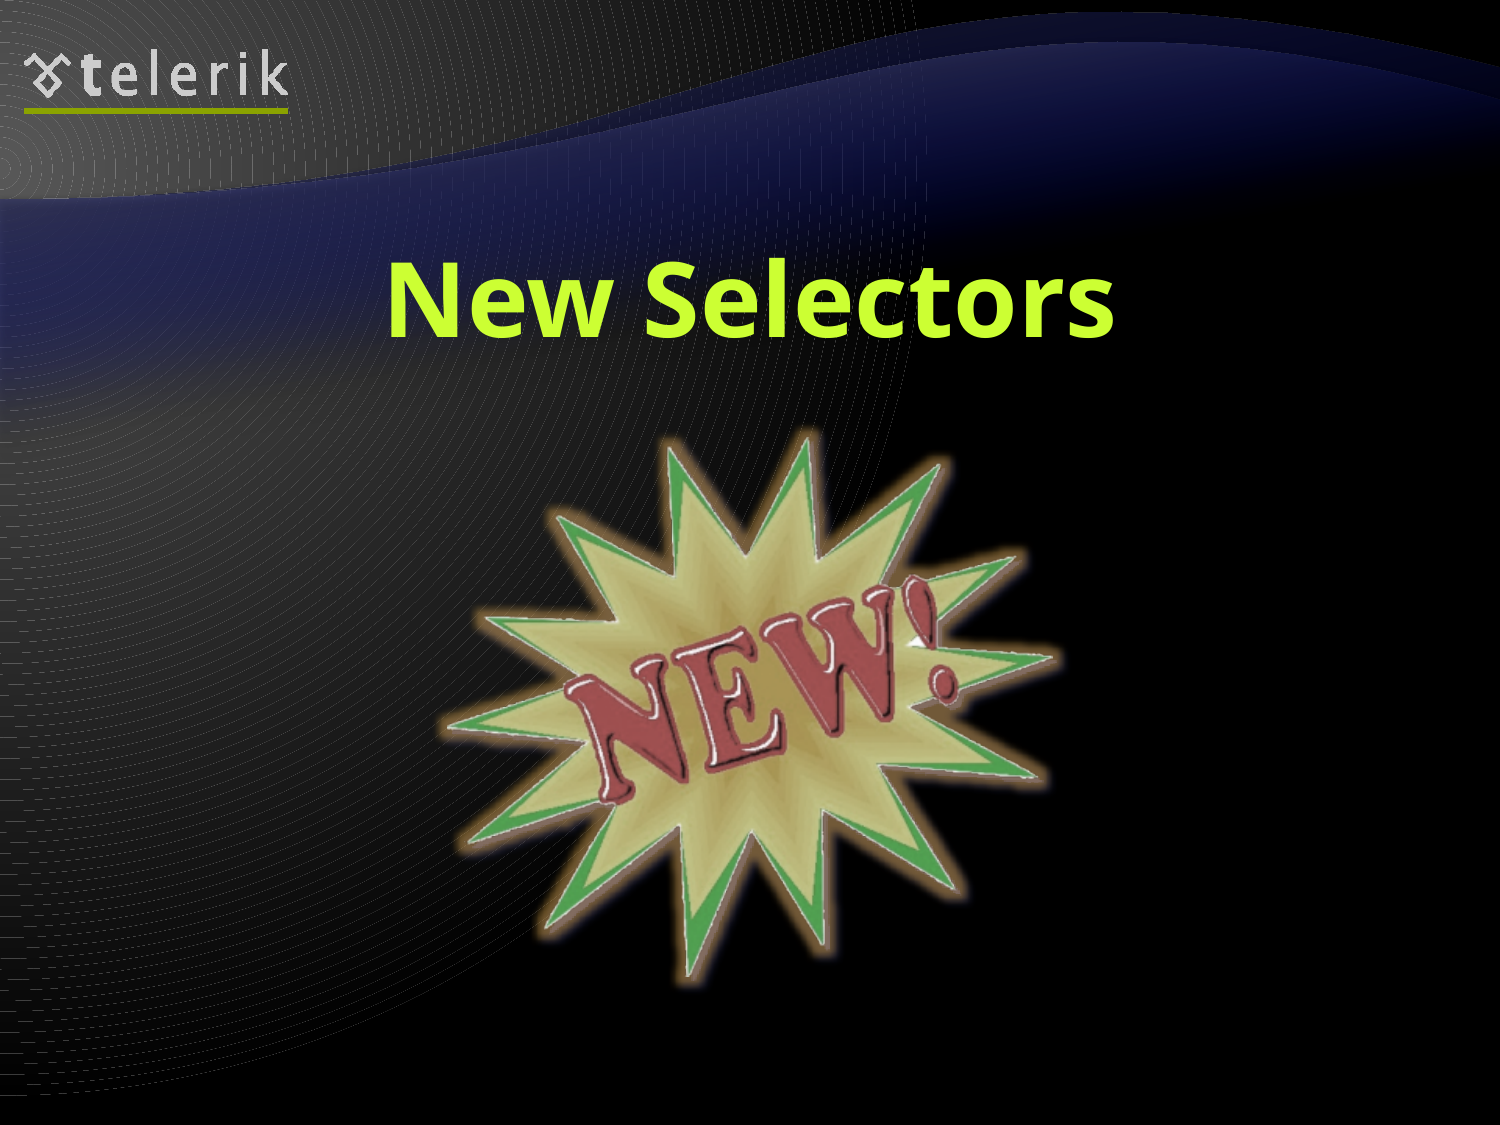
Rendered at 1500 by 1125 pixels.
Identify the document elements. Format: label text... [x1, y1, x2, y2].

picture [447, 437, 1053, 978]
title New Selectors [174, 249, 1325, 363]
picture [24, 49, 288, 114]
